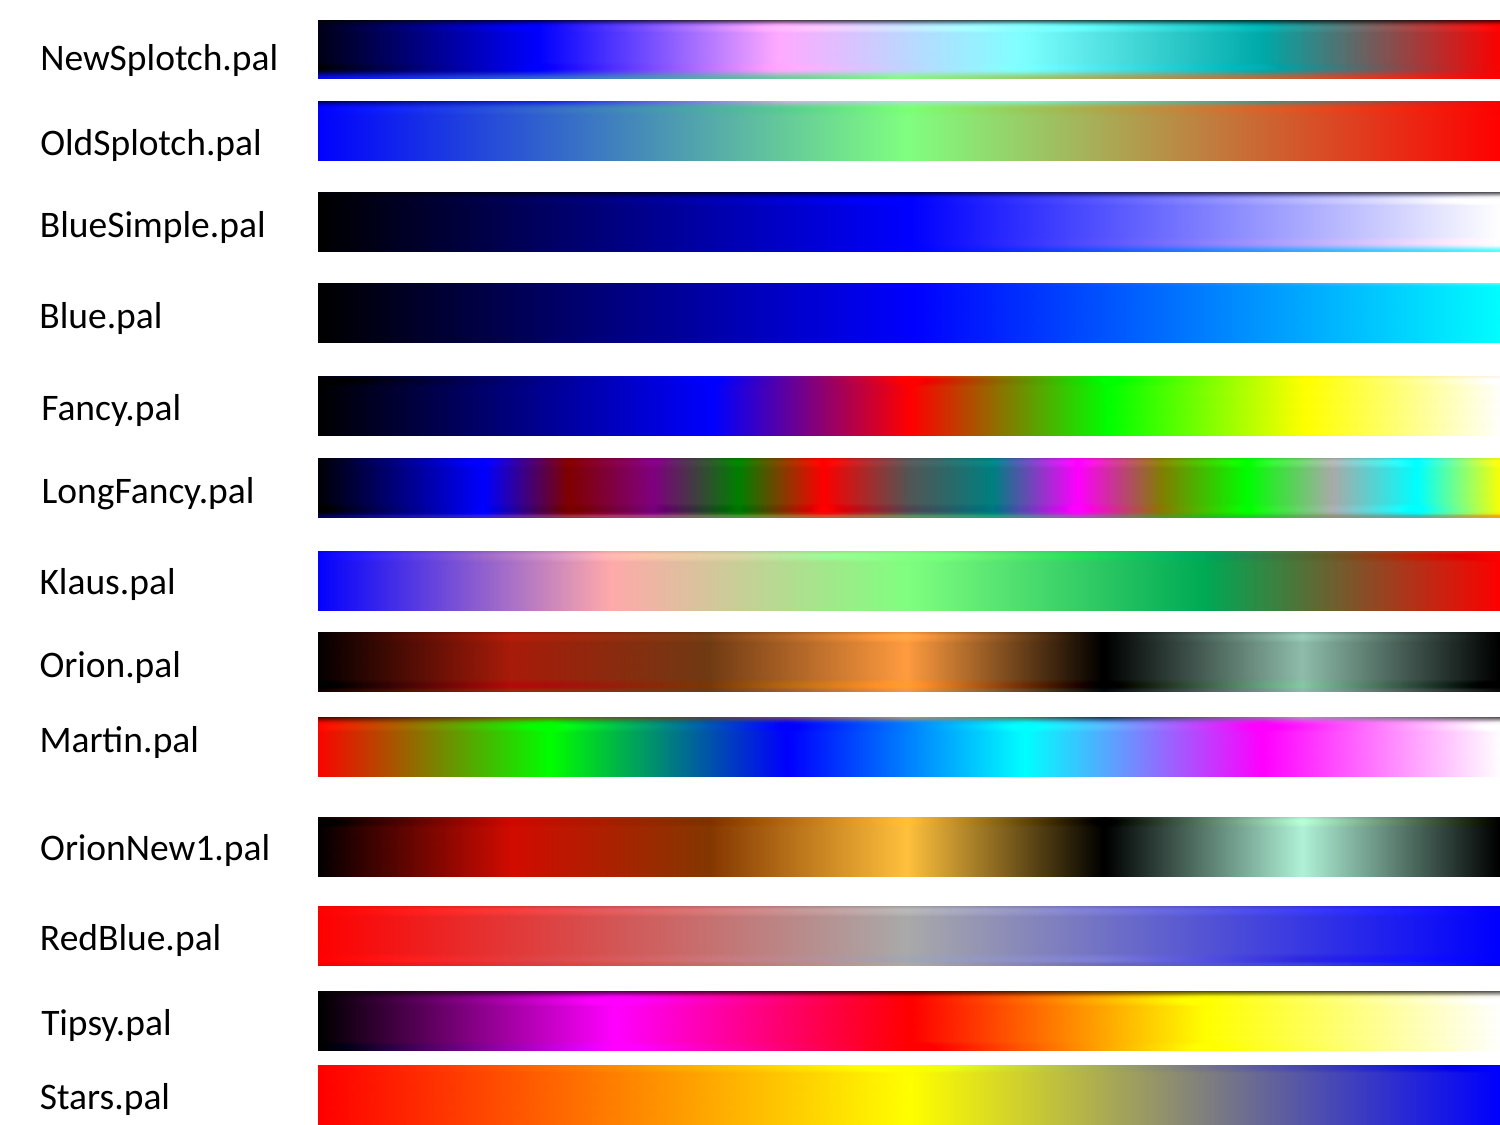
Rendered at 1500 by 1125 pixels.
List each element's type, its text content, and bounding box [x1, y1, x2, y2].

picture [318, 717, 1500, 778]
text_box Tipsy.pal [26, 990, 187, 1051]
picture [318, 20, 1500, 79]
picture [318, 991, 1500, 1052]
picture [318, 192, 1500, 252]
text_box Martin.pal [24, 707, 215, 768]
picture [318, 632, 1500, 692]
text_box RedBlue.pal [25, 905, 237, 965]
picture [318, 101, 1500, 161]
text_box Fancy.pal [26, 375, 197, 435]
picture [318, 283, 1500, 343]
text_box NewSplotch.pal [25, 25, 294, 86]
picture [318, 1065, 1500, 1125]
text_box Klaus.pal [24, 550, 191, 610]
picture [318, 551, 1500, 611]
text_box Blue.pal [24, 283, 178, 344]
text_box OrionNew1.pal [25, 815, 286, 876]
picture [318, 906, 1500, 966]
text_box BlueSimple.pal [25, 192, 281, 253]
text_box LongFancy.pal [26, 458, 270, 519]
picture [318, 458, 1500, 519]
text_box Orion.pal [24, 632, 197, 693]
picture [318, 376, 1500, 437]
text_box OldSplotch.pal [25, 110, 277, 170]
text_box Stars.pal [25, 1064, 186, 1125]
picture [318, 816, 1500, 877]
